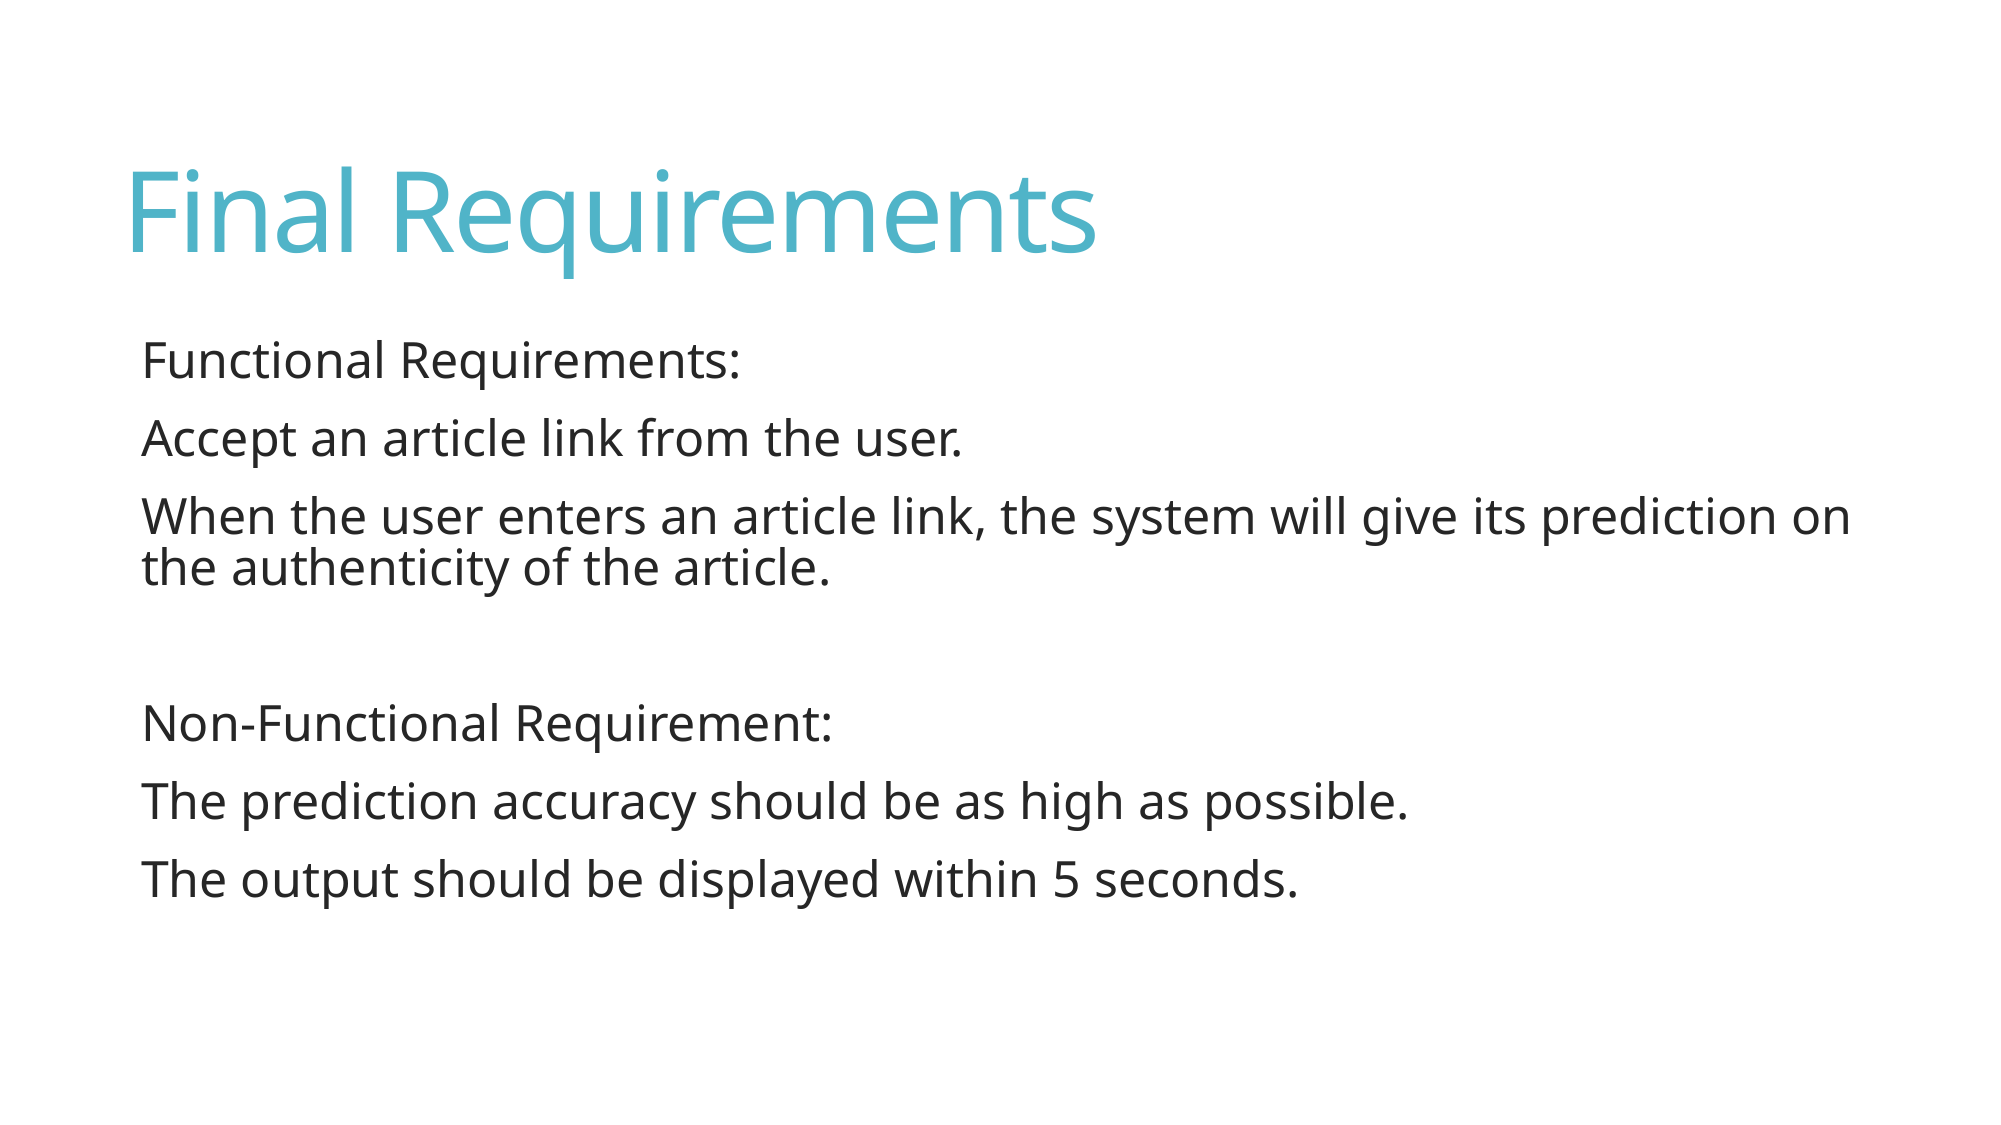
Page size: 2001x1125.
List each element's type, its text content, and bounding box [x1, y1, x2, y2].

list Functional Requirements: Accept an article link from the user. When the user enters an article link, the system will give its prediction on the authenticity of the article. Non-Functional Requirement: The prediction accuracy should be as high as possible. The output should be displayed within 5 seconds. [111, 329, 1876, 948]
title Final Requirements [107, 81, 1875, 354]
